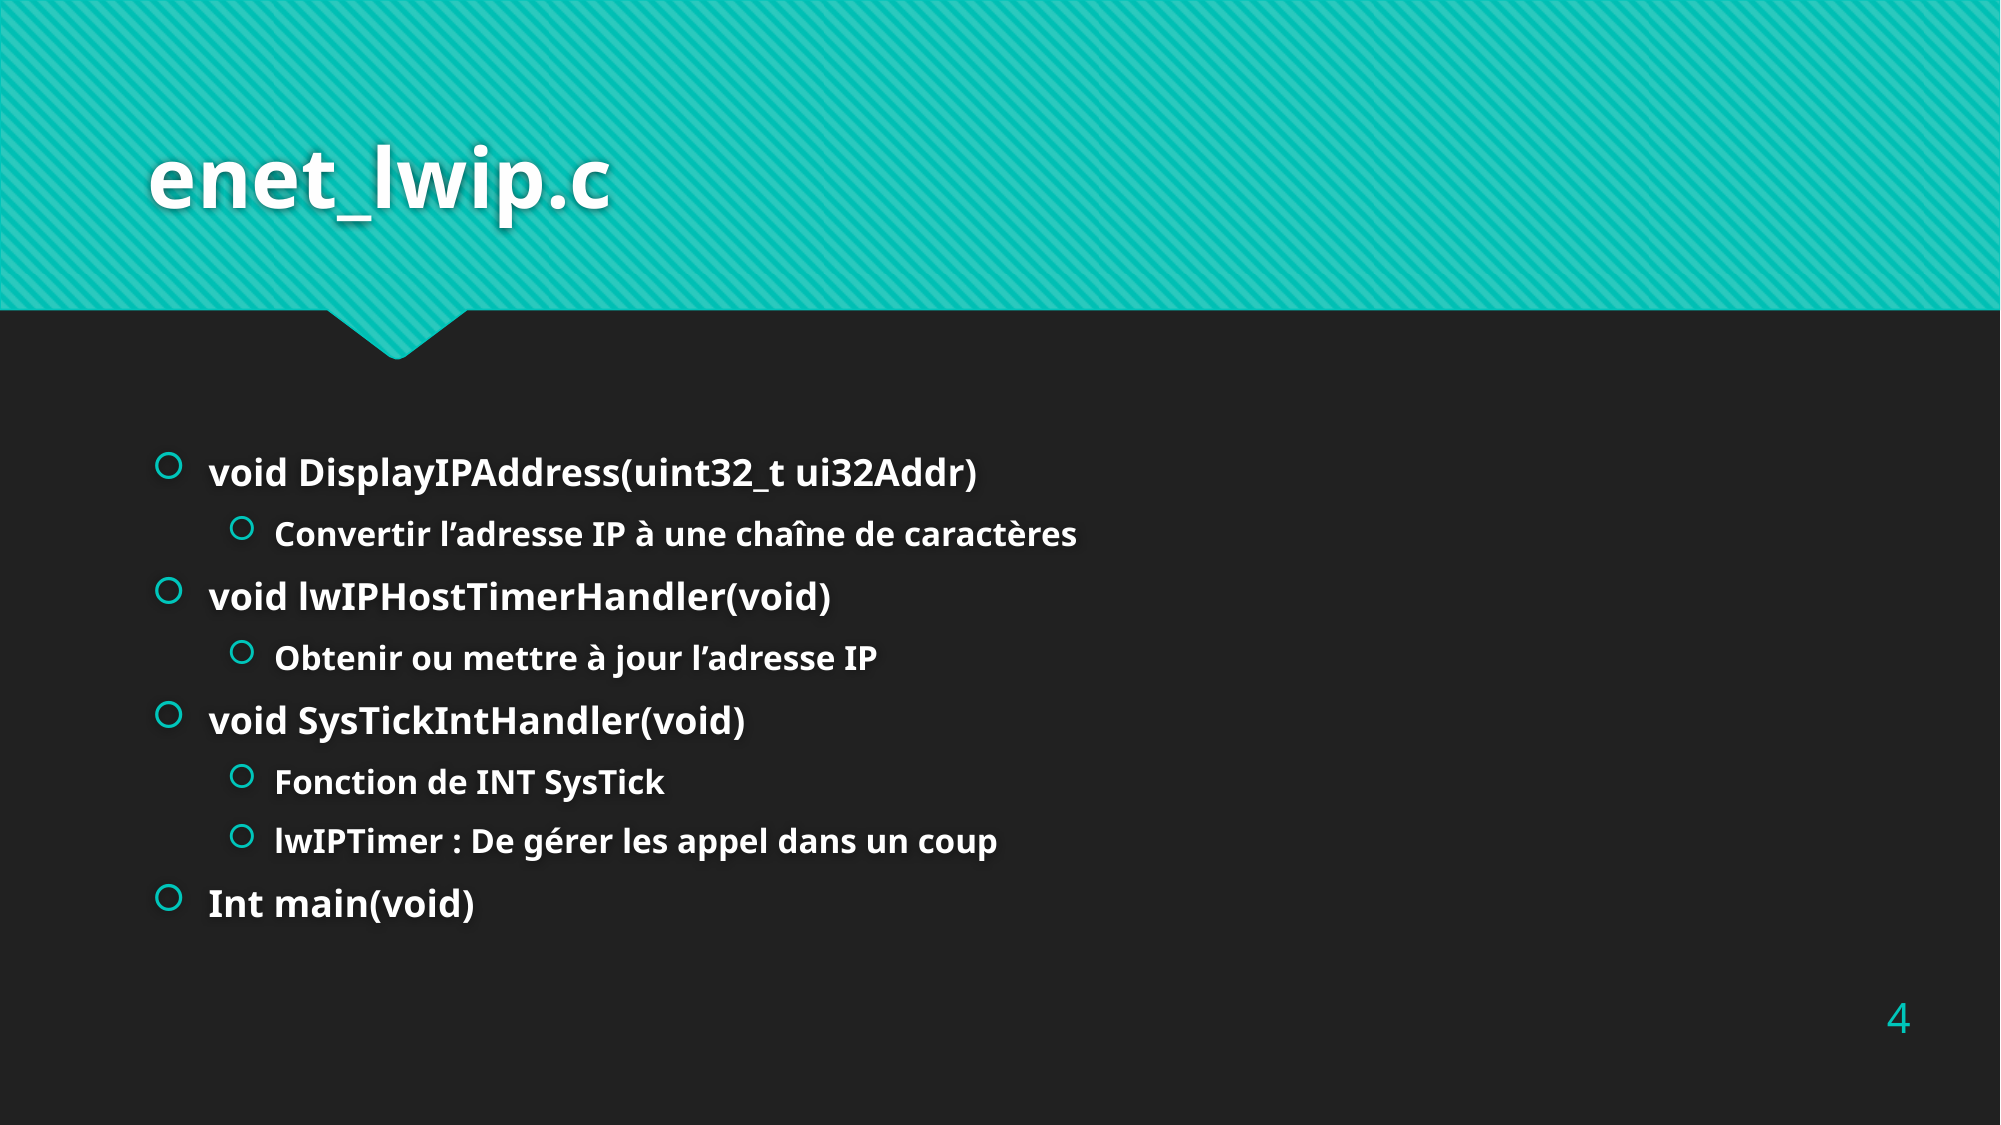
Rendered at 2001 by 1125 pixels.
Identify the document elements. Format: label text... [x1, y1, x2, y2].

title enet_lwip.c [132, 73, 1868, 233]
slide_number 4 [1751, 970, 1926, 1051]
list void DisplayIPAddress(uint32_t ui32Addr) Convertir l’adresse IP à une chaîne de caractères void lwIPHostTimerHandler(void) Obtenir ou mettre à jour l’adresse IP void SysTickIntHandler(void) Fonction de INT SysTick lwIPTimer : De gérer les appel dans un coup Int main(void) [137, 264, 1869, 1110]
